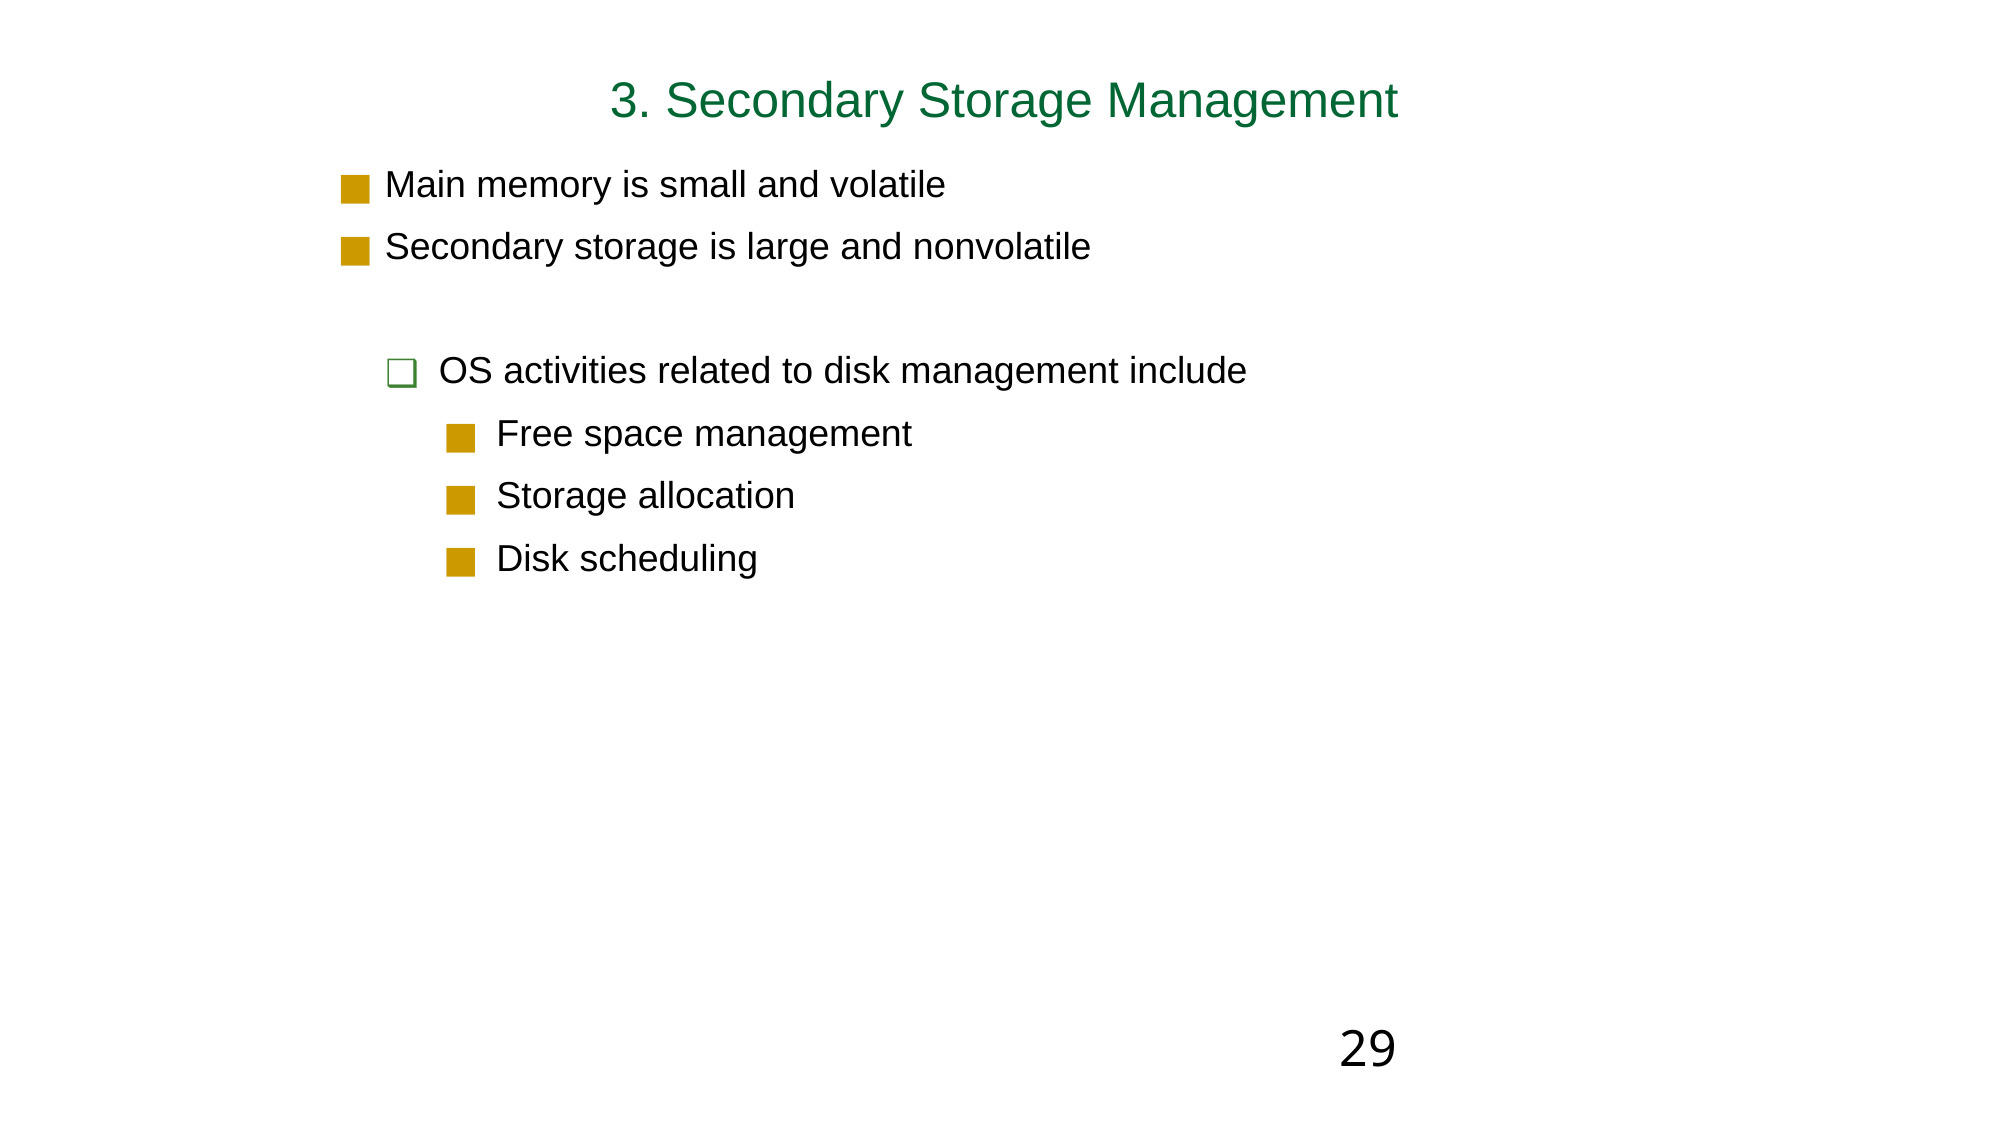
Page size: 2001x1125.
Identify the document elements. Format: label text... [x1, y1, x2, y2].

text_box 3. Secondary Storage Management [329, 58, 1680, 135]
text_box 29 [1325, 1016, 1668, 1092]
text_box Main memory is small and volatile Secondary storage is large and nonvolatile OS activities related to disk management include Free space management Storage allocation Disk scheduling [322, 142, 1567, 955]
